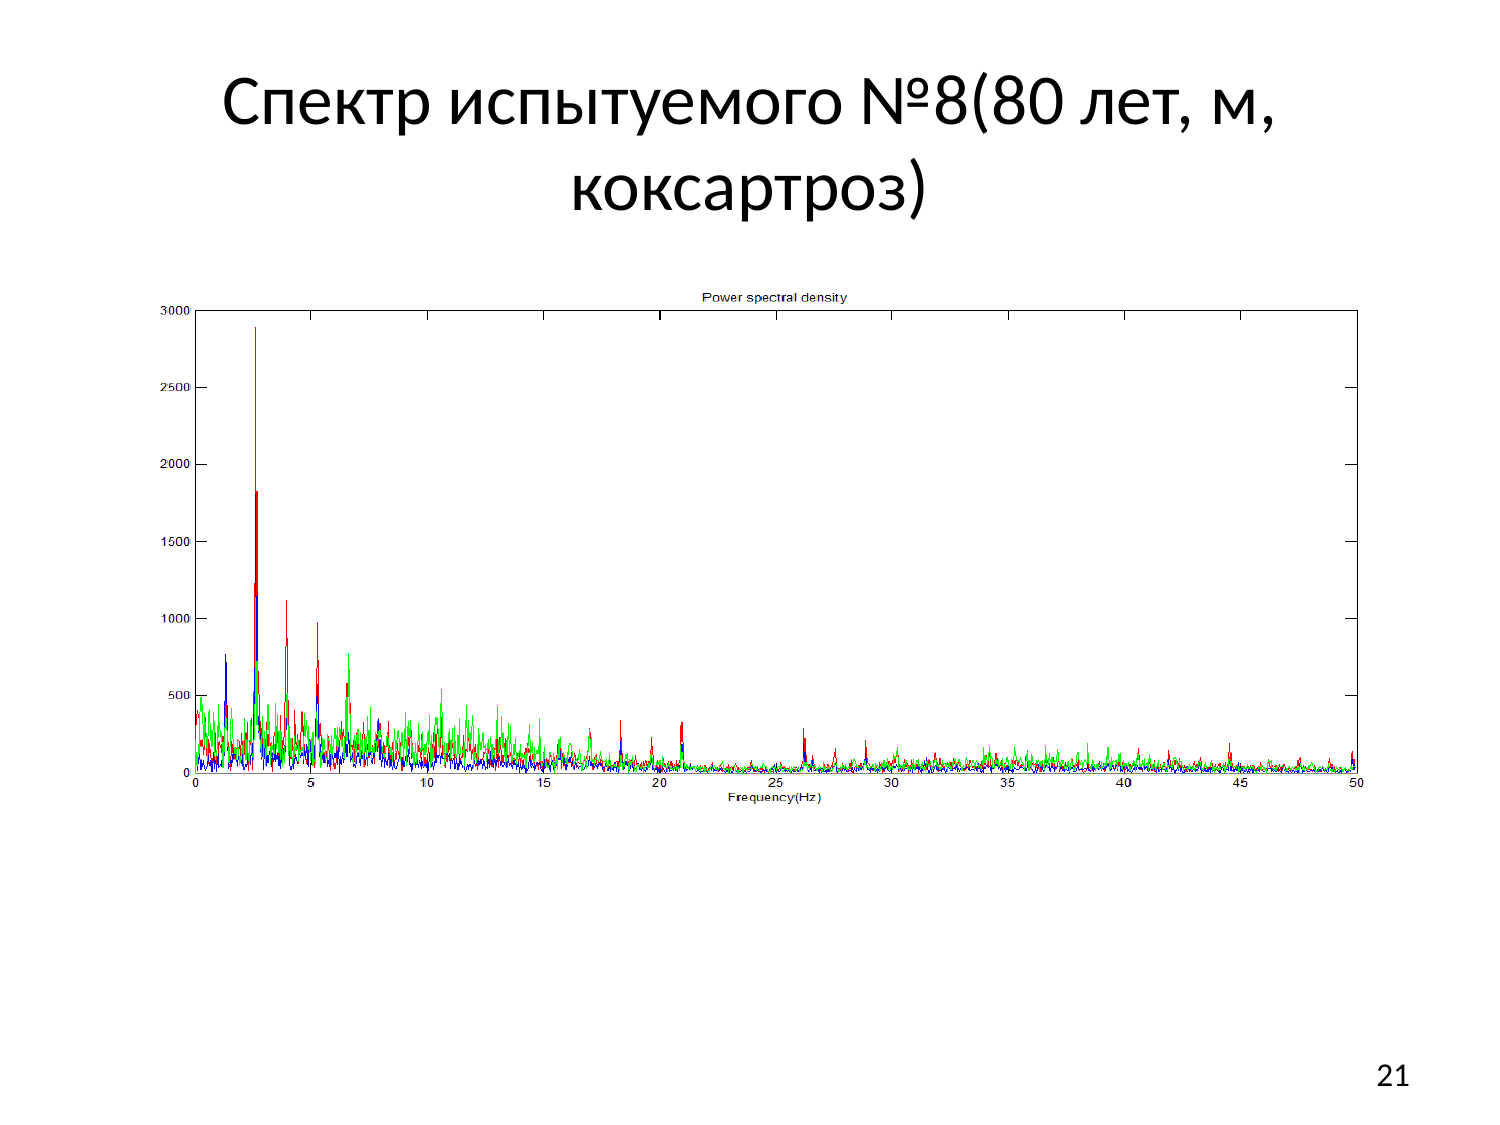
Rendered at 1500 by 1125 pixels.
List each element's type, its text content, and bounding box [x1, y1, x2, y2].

title Спектр испытуемого №8(80 лет, м, коксартроз) [75, 45, 1425, 233]
slide_number 21 [1074, 1042, 1425, 1103]
picture [0, 266, 1500, 835]
